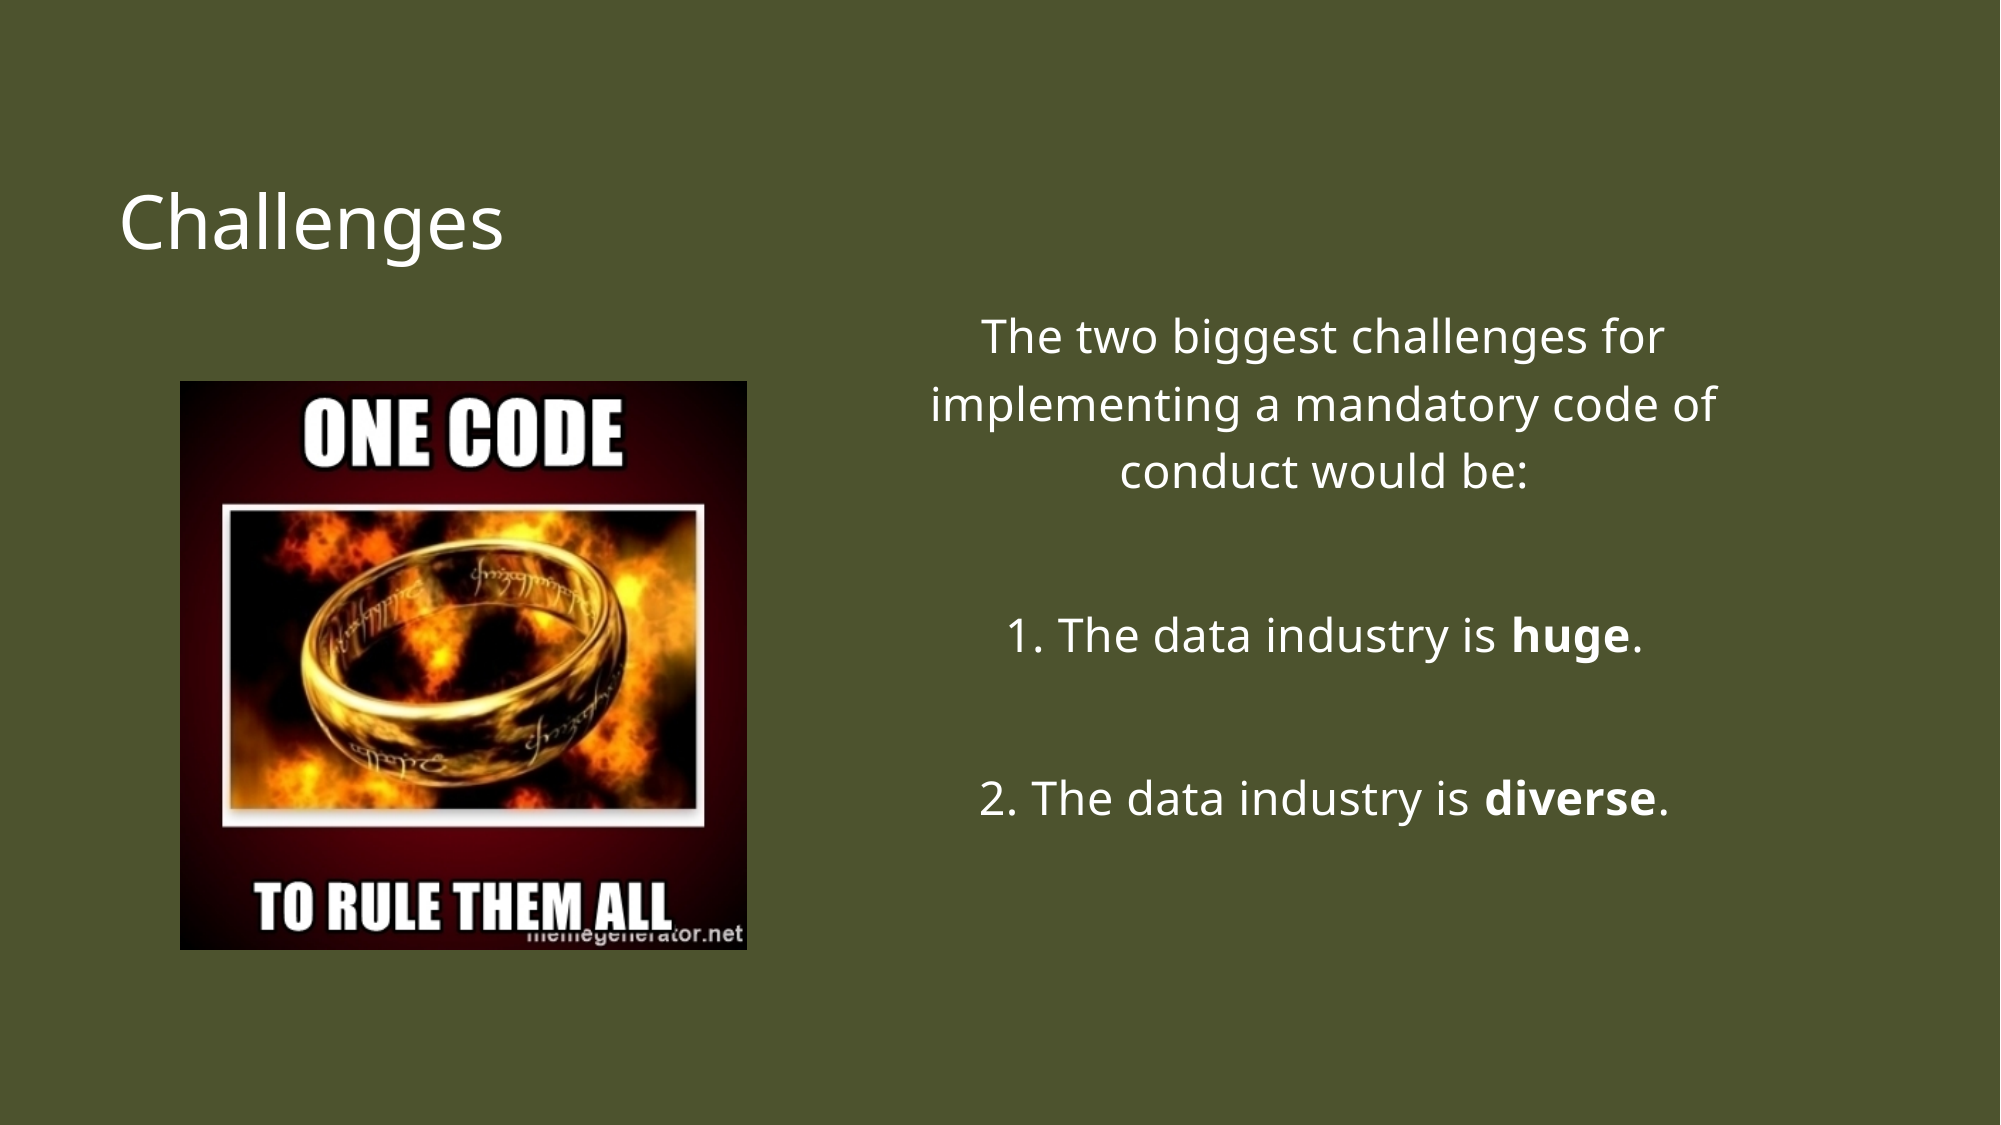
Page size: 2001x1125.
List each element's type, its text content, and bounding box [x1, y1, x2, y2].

list The two biggest challenges for implementing a mandatory code of conduct would be: 1. The data industry is huge. 2. The data industry is diverse. [844, 296, 1805, 826]
title Challenges [118, 174, 1878, 417]
picture [180, 381, 747, 950]
